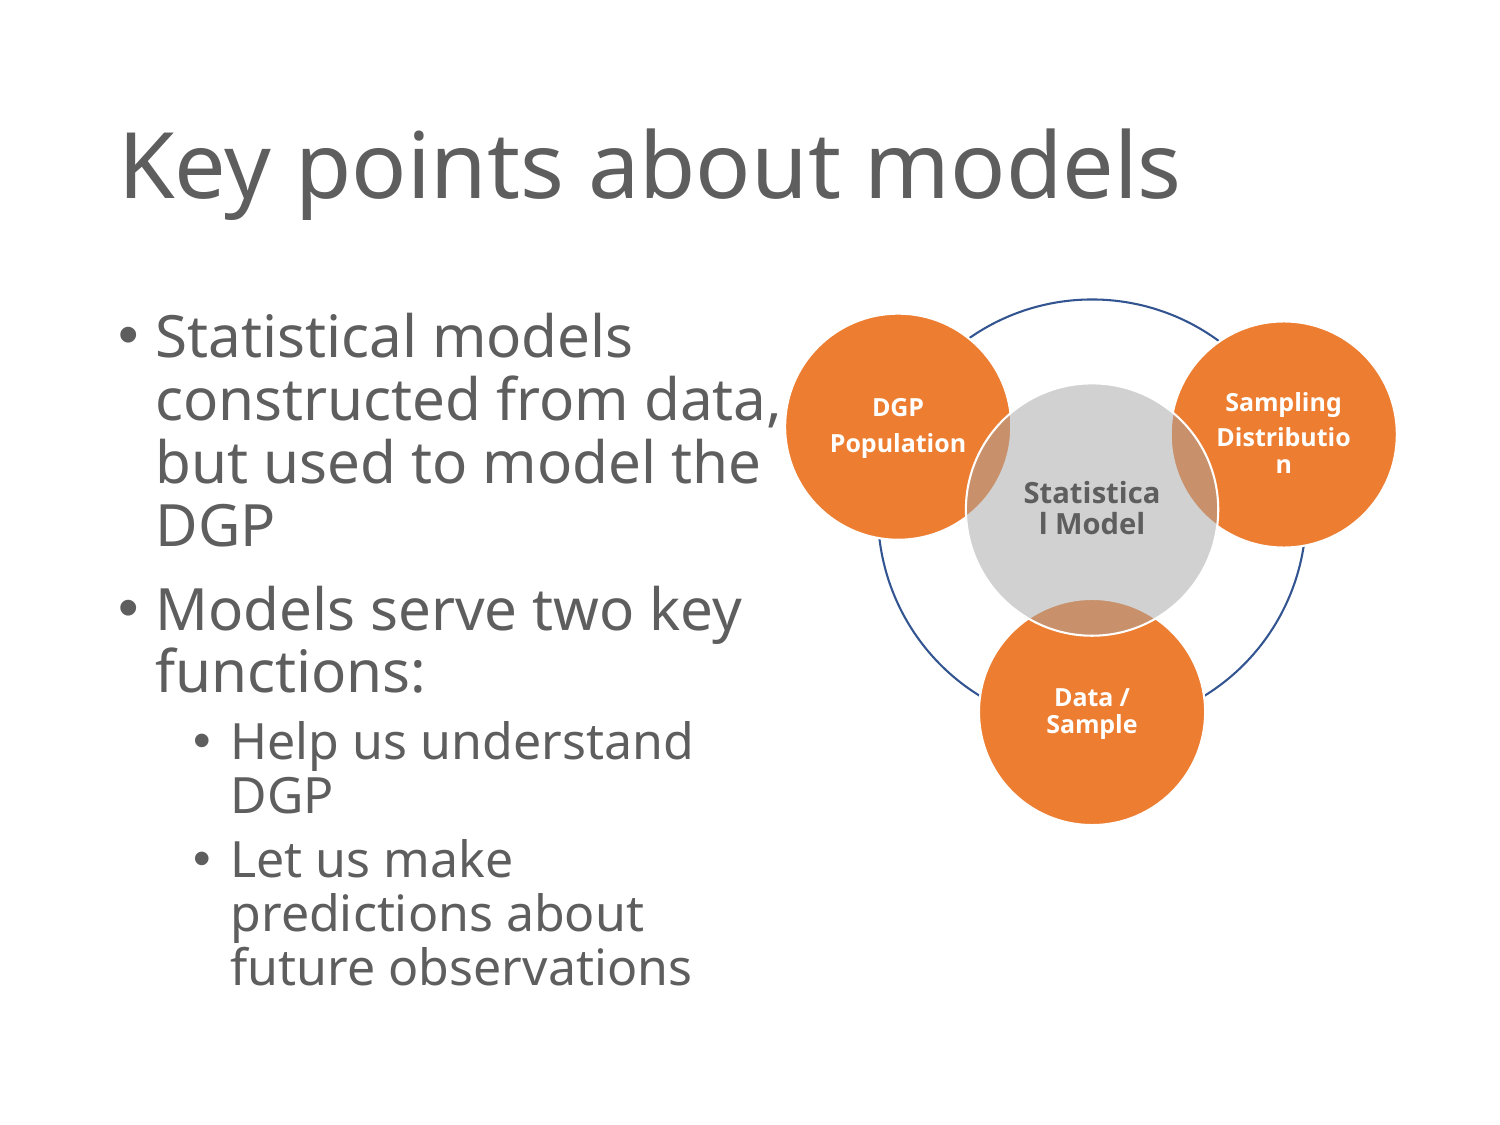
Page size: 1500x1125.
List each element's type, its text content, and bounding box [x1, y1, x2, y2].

title Key points about models [103, 59, 1397, 278]
list Statistical models constructed from data, but used to model the DGP Models serve two key functions: Help us understand DGP Let us make predictions about future observations [103, 299, 802, 1017]
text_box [785, 299, 1397, 825]
